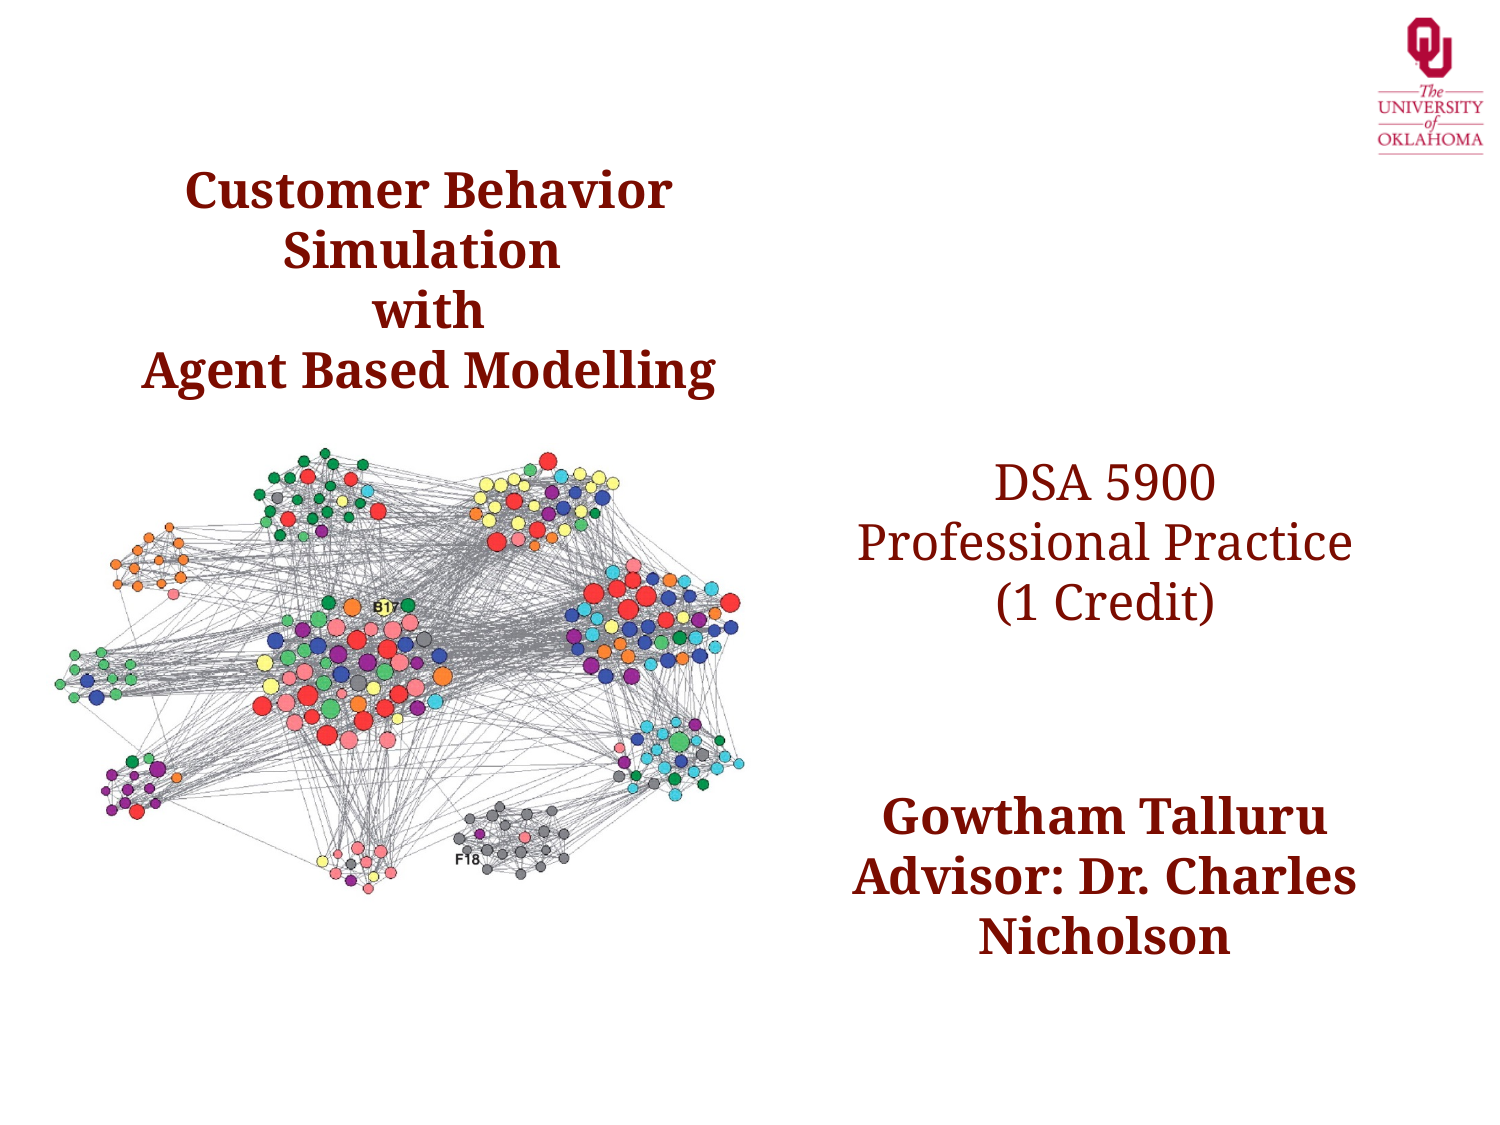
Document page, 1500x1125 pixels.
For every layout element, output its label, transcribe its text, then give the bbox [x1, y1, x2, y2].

text_box DSA 5900 Professional Practice (1 Credit) [760, 443, 1450, 638]
picture [1371, 9, 1489, 160]
picture [46, 442, 751, 905]
text_box Customer Behavior Simulation with Agent Based Modelling [41, 159, 817, 399]
text_box Gowtham Talluru Advisor: Dr. Charles Nicholson [750, 776, 1460, 1032]
